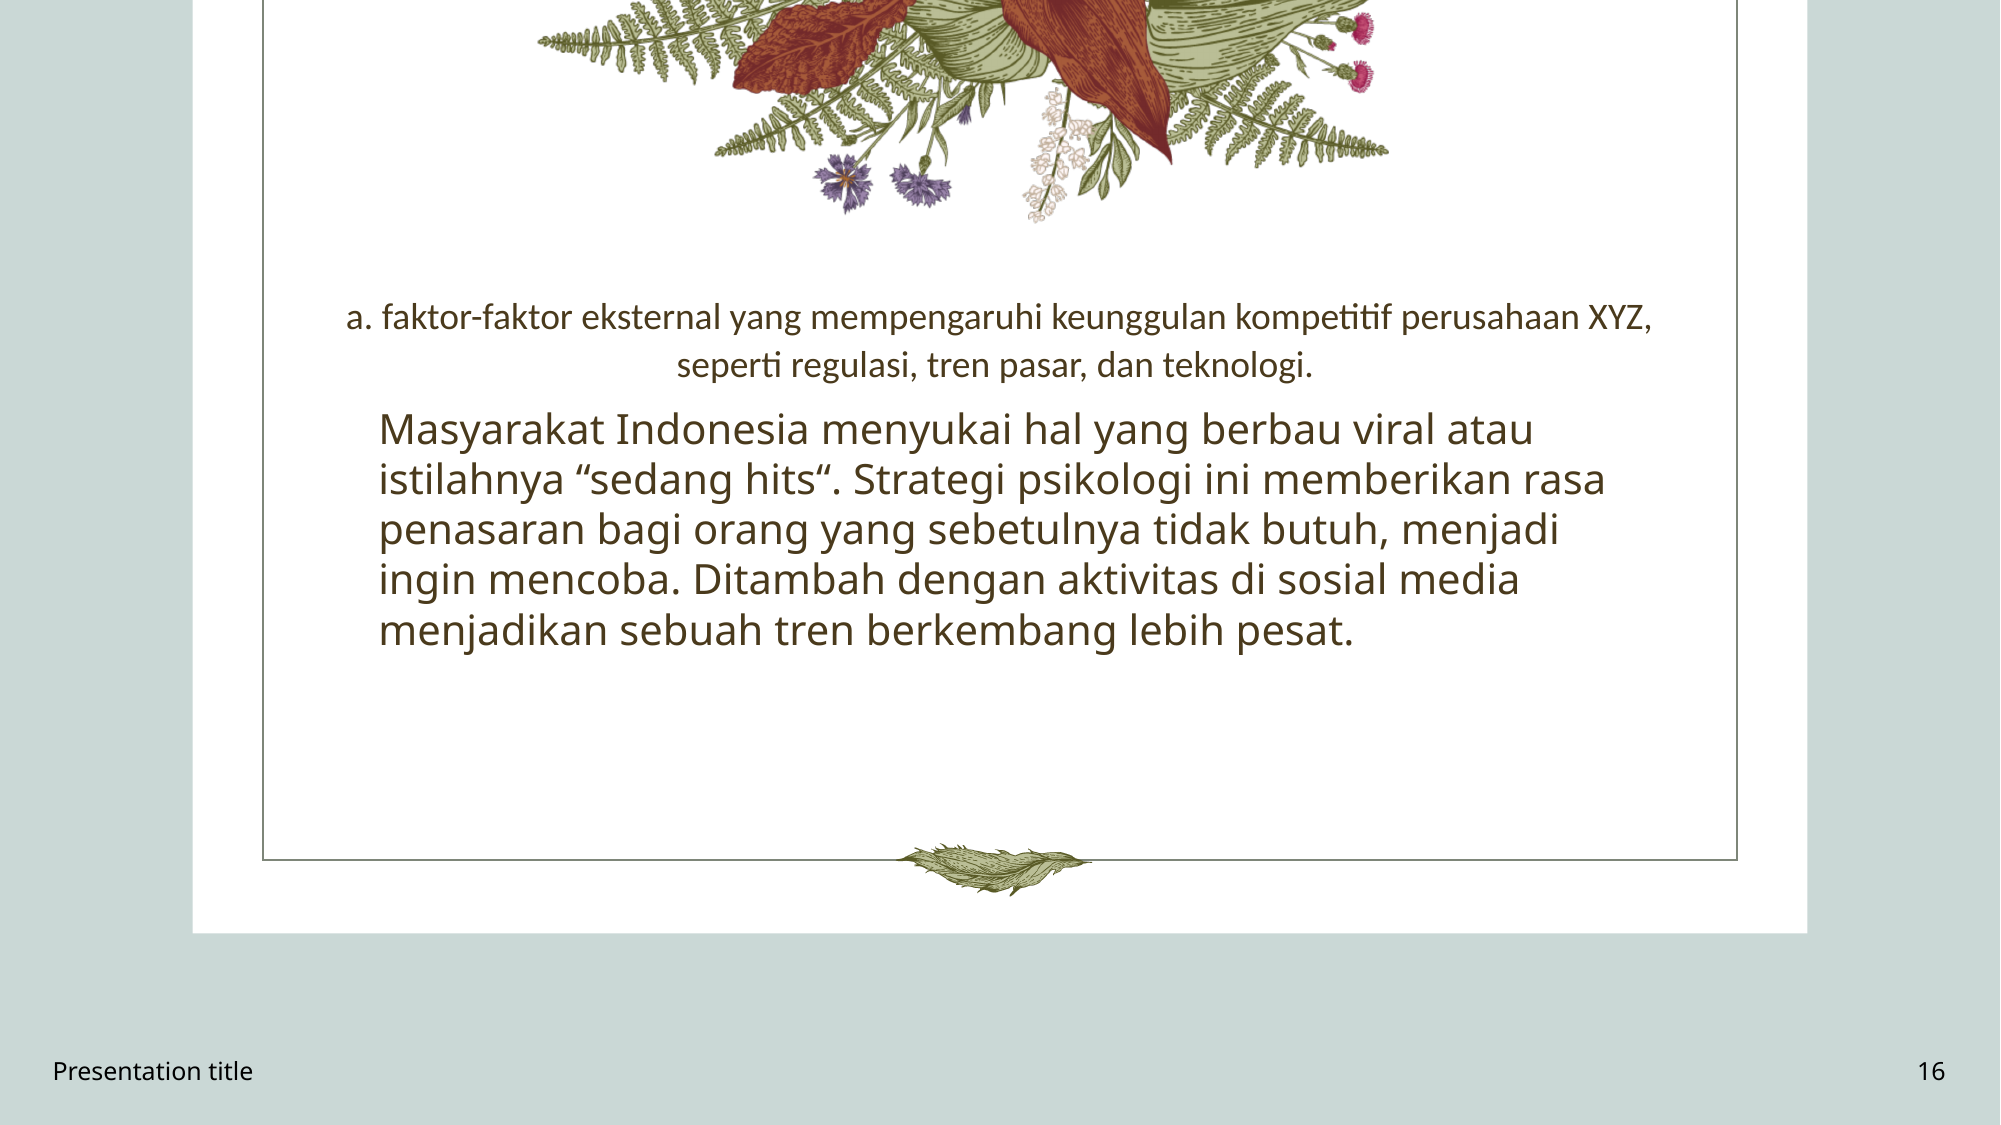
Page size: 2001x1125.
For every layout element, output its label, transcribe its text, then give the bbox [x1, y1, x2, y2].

list Masyarakat Indonesia menyukai hal yang berbau viral atau istilahnya “sedang hits“. Strategi psikologi ini memberikan rasa penasaran bagi orang yang sebetulnya tidak butuh, menjadi ingin mencoba. Ditambah dengan aktivitas di sosial media menjadikan sebuah tren berkembang lebih pesat. [363, 395, 1680, 838]
title a. faktor-faktor eksternal yang mempengaruhi keunggulan kompetitif perusahaan XYZ, seperti regulasi, tren pasar, dan teknologi. [286, 228, 1714, 446]
picture [894, 838, 1093, 897]
slide_number 16 [1510, 1042, 1961, 1103]
footer Presentation title [37, 1042, 713, 1103]
picture [535, 0, 1416, 228]
